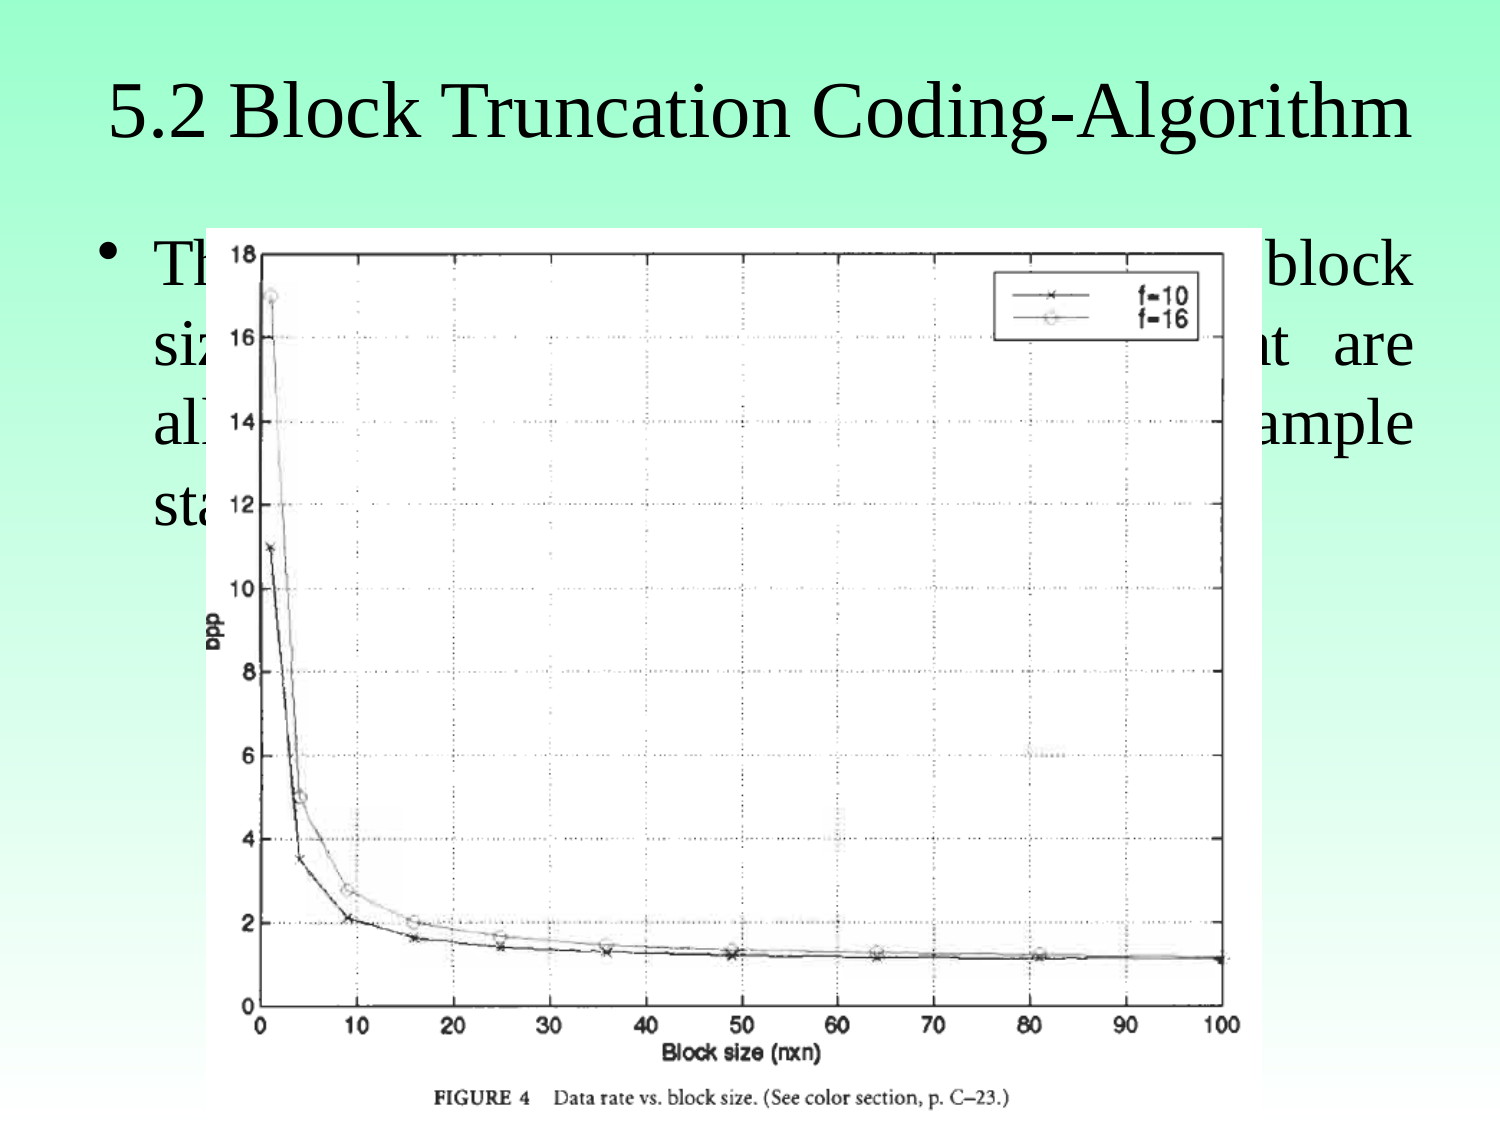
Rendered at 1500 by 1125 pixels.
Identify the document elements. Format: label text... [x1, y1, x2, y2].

picture [206, 227, 1262, 1125]
list The data rate is then determined by the block size k and the number of bits f that are allocated to the sample mean and sample standard deviation of a block. [82, 210, 1432, 507]
title 5.2 Block Truncation Coding-Algorithm [58, 11, 1465, 200]
